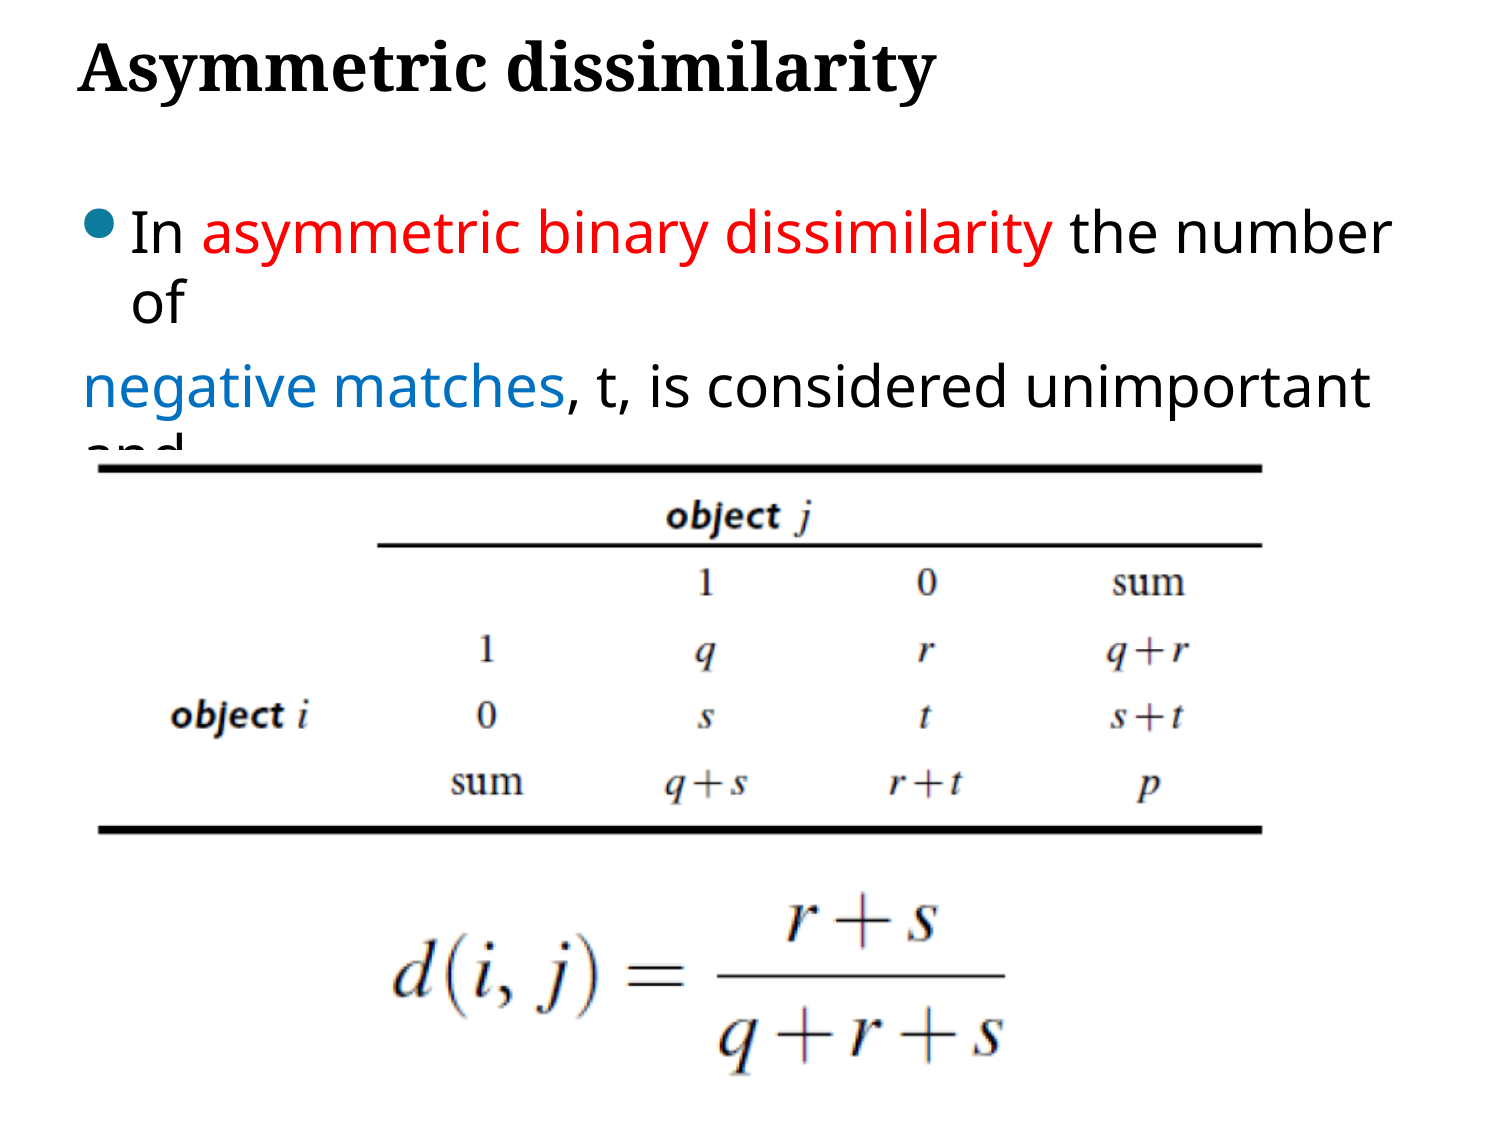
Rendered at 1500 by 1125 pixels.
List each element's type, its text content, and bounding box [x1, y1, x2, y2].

list In asymmetric binary dissimilarity the number of negative matches, t, is considered unimportant and thus is ignored in the computation [67, 187, 1432, 1038]
picture [62, 449, 1408, 854]
picture [371, 884, 1098, 1101]
title Asymmetric dissimilarity [62, 24, 1421, 113]
